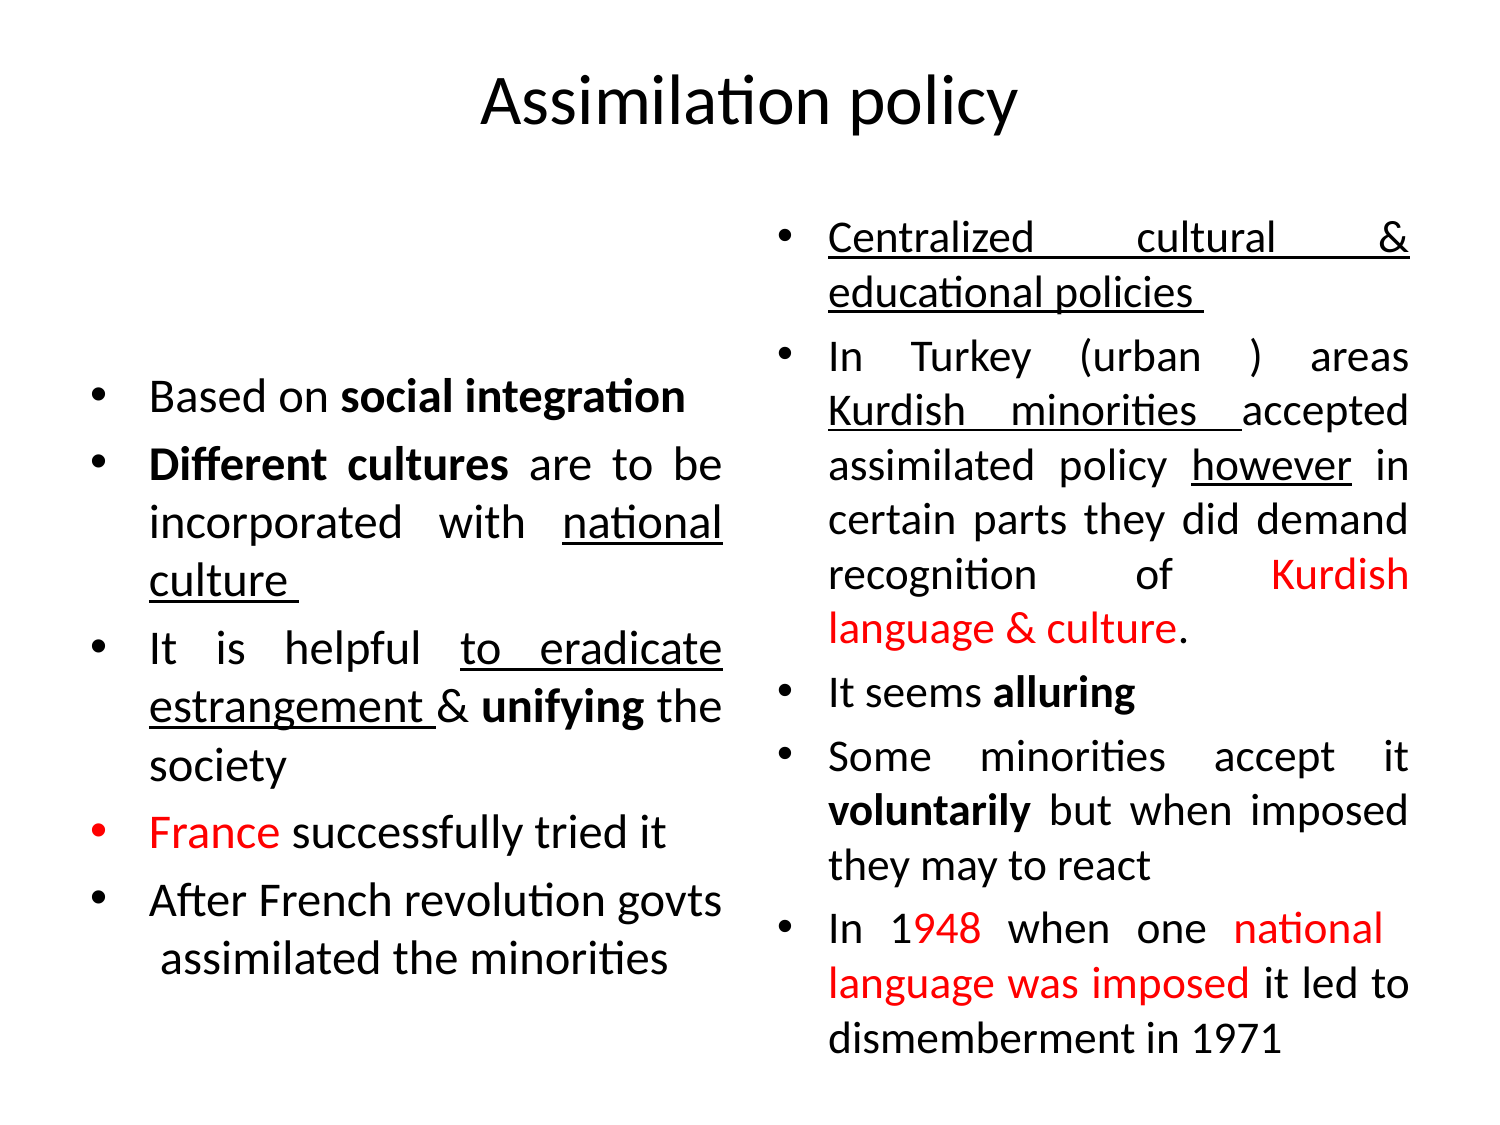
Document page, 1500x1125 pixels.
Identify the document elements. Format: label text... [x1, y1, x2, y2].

title Assimilation policy [75, 45, 1425, 233]
list Centralized cultural & educational policies In Turkey (urban ) areas Kurdish minorities accepted assimilated policy however in certain parts they did demand recognition of Kurdish language & culture. It seems alluring Some minorities accept it voluntarily but when imposed they may to react In 1948 when one national language was imposed it led to dismemberment in 1971 [761, 200, 1425, 1075]
list Based on social integration Different cultures are to be incorporated with national culture It is helpful to eradicate estrangement & unifying the society France successfully tried it After French revolution govts assimilated the minorities [75, 356, 738, 1005]
